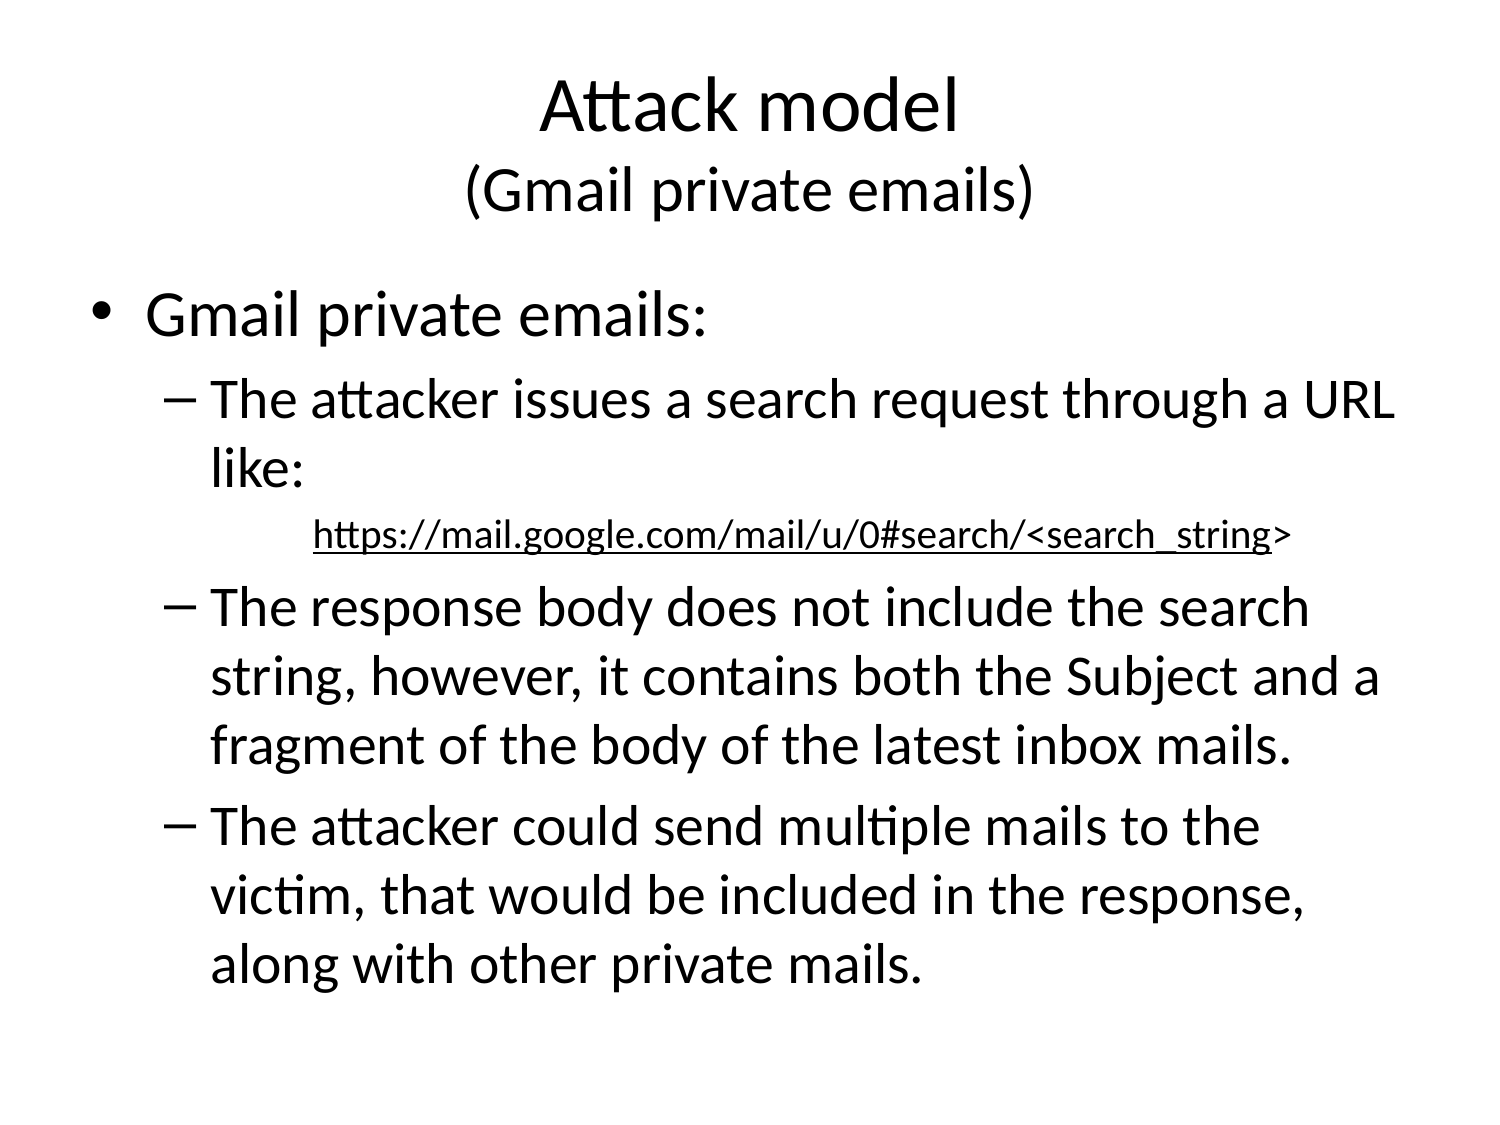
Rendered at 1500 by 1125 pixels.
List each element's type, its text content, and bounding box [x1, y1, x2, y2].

title Attack model (Gmail private emails) [75, 45, 1425, 233]
list Gmail private emails: The attacker issues a search request through a URL like: https://mail.google.com/mail/u/0#search/<search_string> The response body does not include the search string, however, it contains both the Subject and a fragment of the body of the latest inbox mails. The attacker could send multiple mails to the victim, that would be included in the response, along with other private mails. [75, 262, 1425, 1005]
